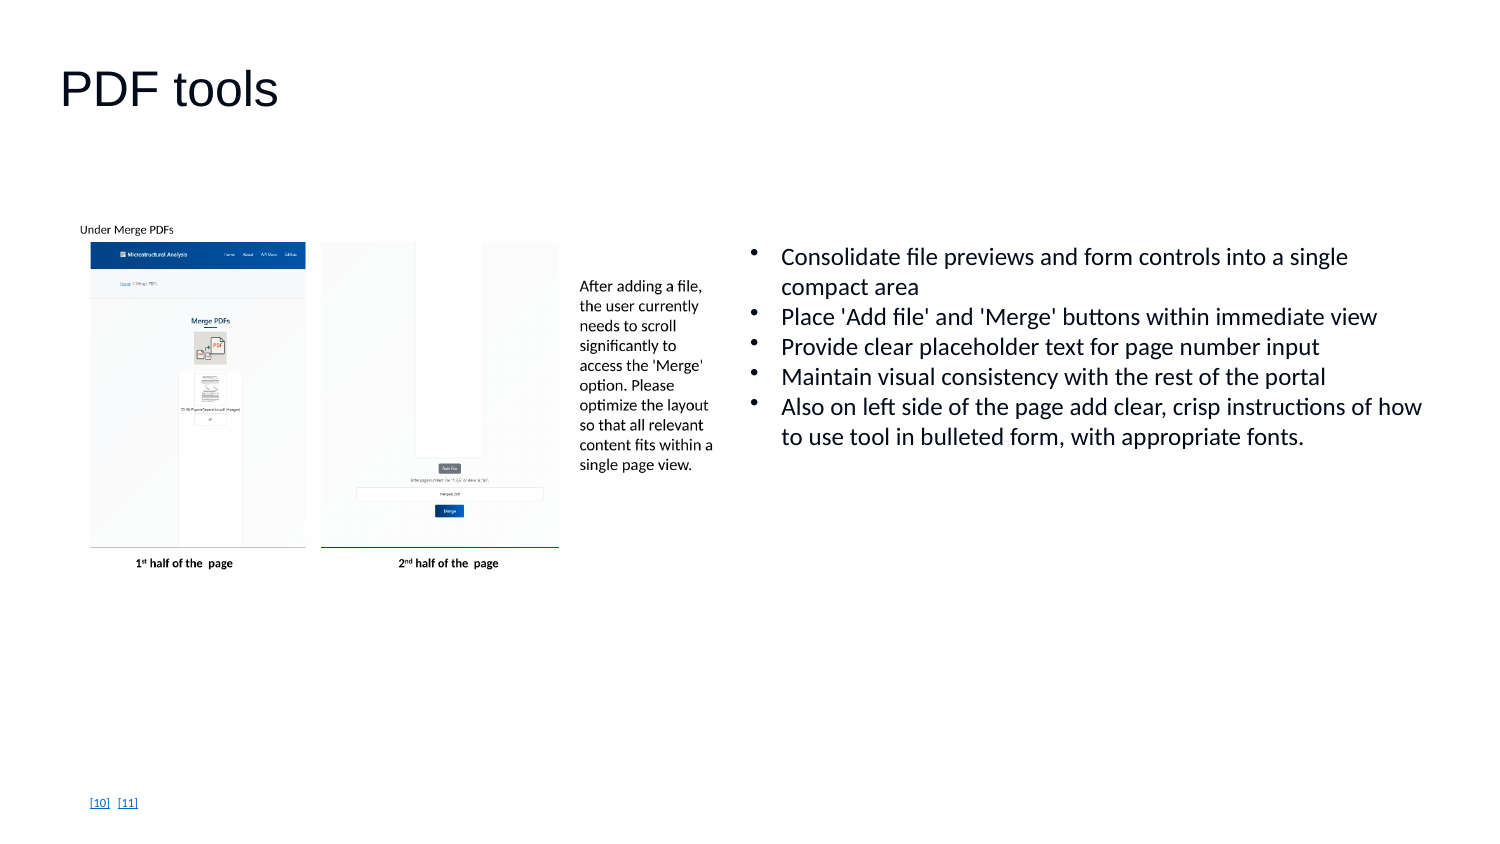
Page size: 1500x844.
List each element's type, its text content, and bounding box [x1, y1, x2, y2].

text_box [10] [11] [74, 783, 1425, 822]
text_box PDF tools [44, 45, 1455, 128]
picture [59, 219, 720, 591]
text_box Consolidate file previews and form controls into a single compact area Place 'Add file' and 'Merge' buttons within immediate view Provide clear placeholder text for page number input Maintain visual consistency with the rest of the portal Also on left side of the page add clear, crisp instructions of how to use tool in bulleted form, with appropriate fonts. [749, 224, 1425, 466]
